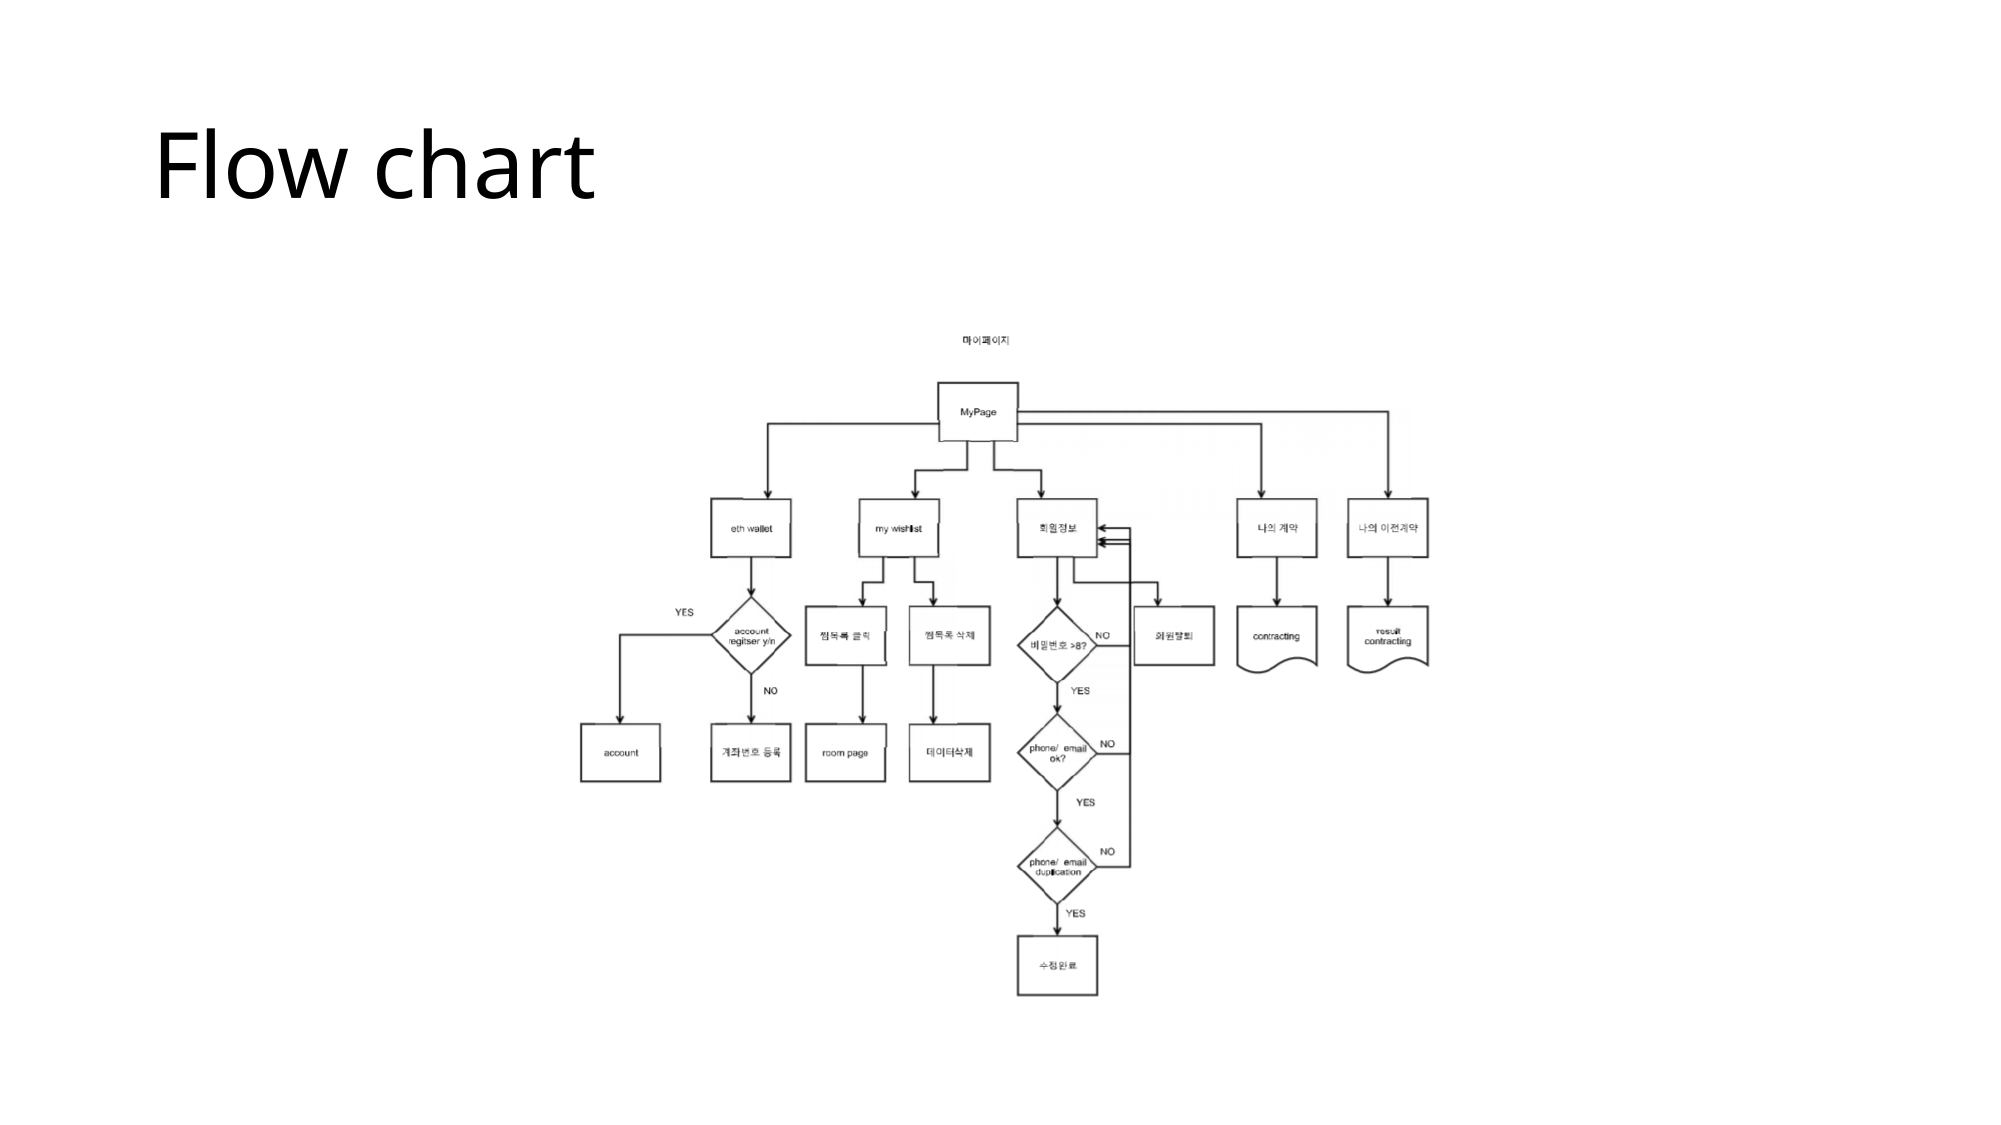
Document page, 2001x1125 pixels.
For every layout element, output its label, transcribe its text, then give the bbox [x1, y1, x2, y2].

title Flow chart [137, 59, 1863, 278]
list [550, 299, 1450, 1014]
